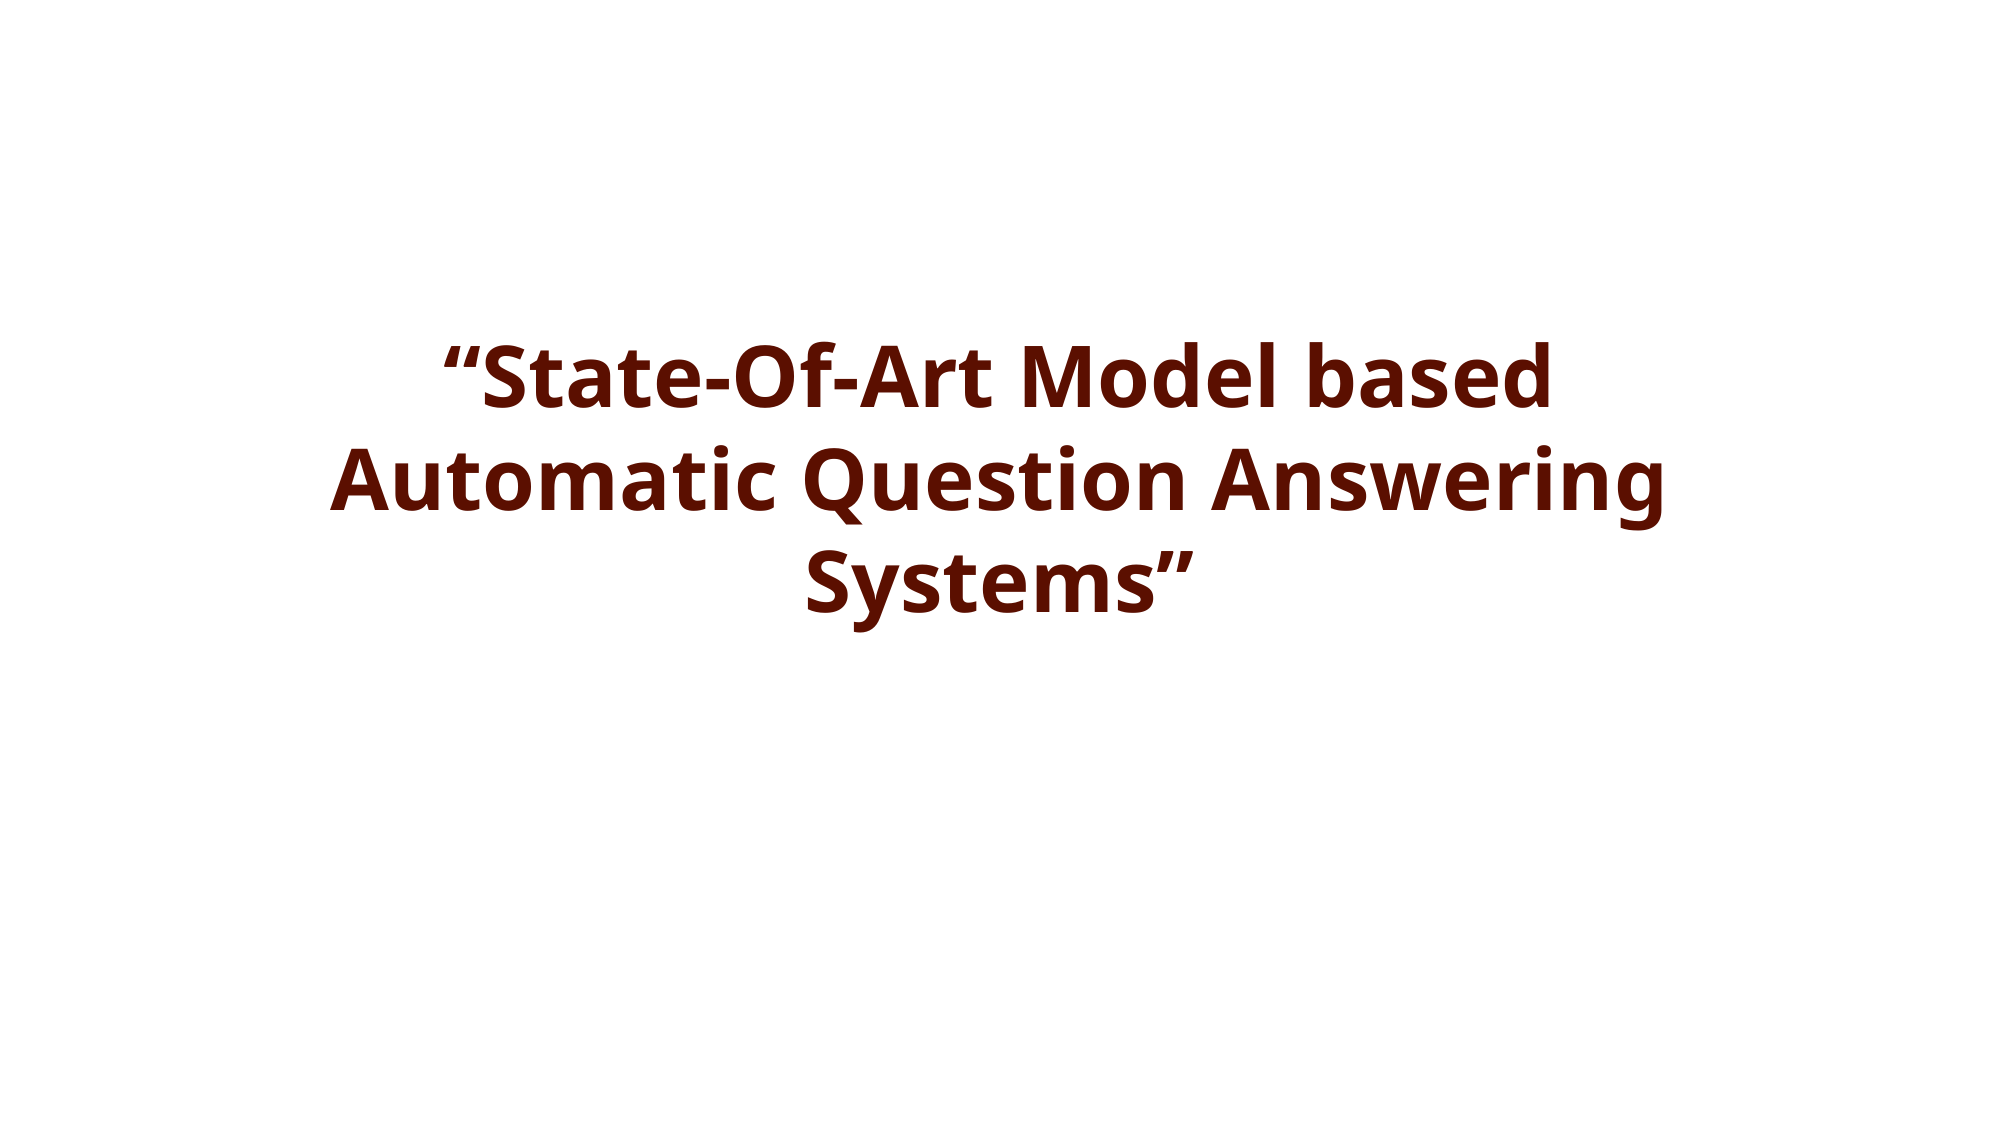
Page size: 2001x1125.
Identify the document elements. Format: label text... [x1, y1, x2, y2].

text_box “State-Of-Art Model based Automatic Question Answering Systems” [197, 314, 1803, 664]
text_box [302, 314, 609, 609]
